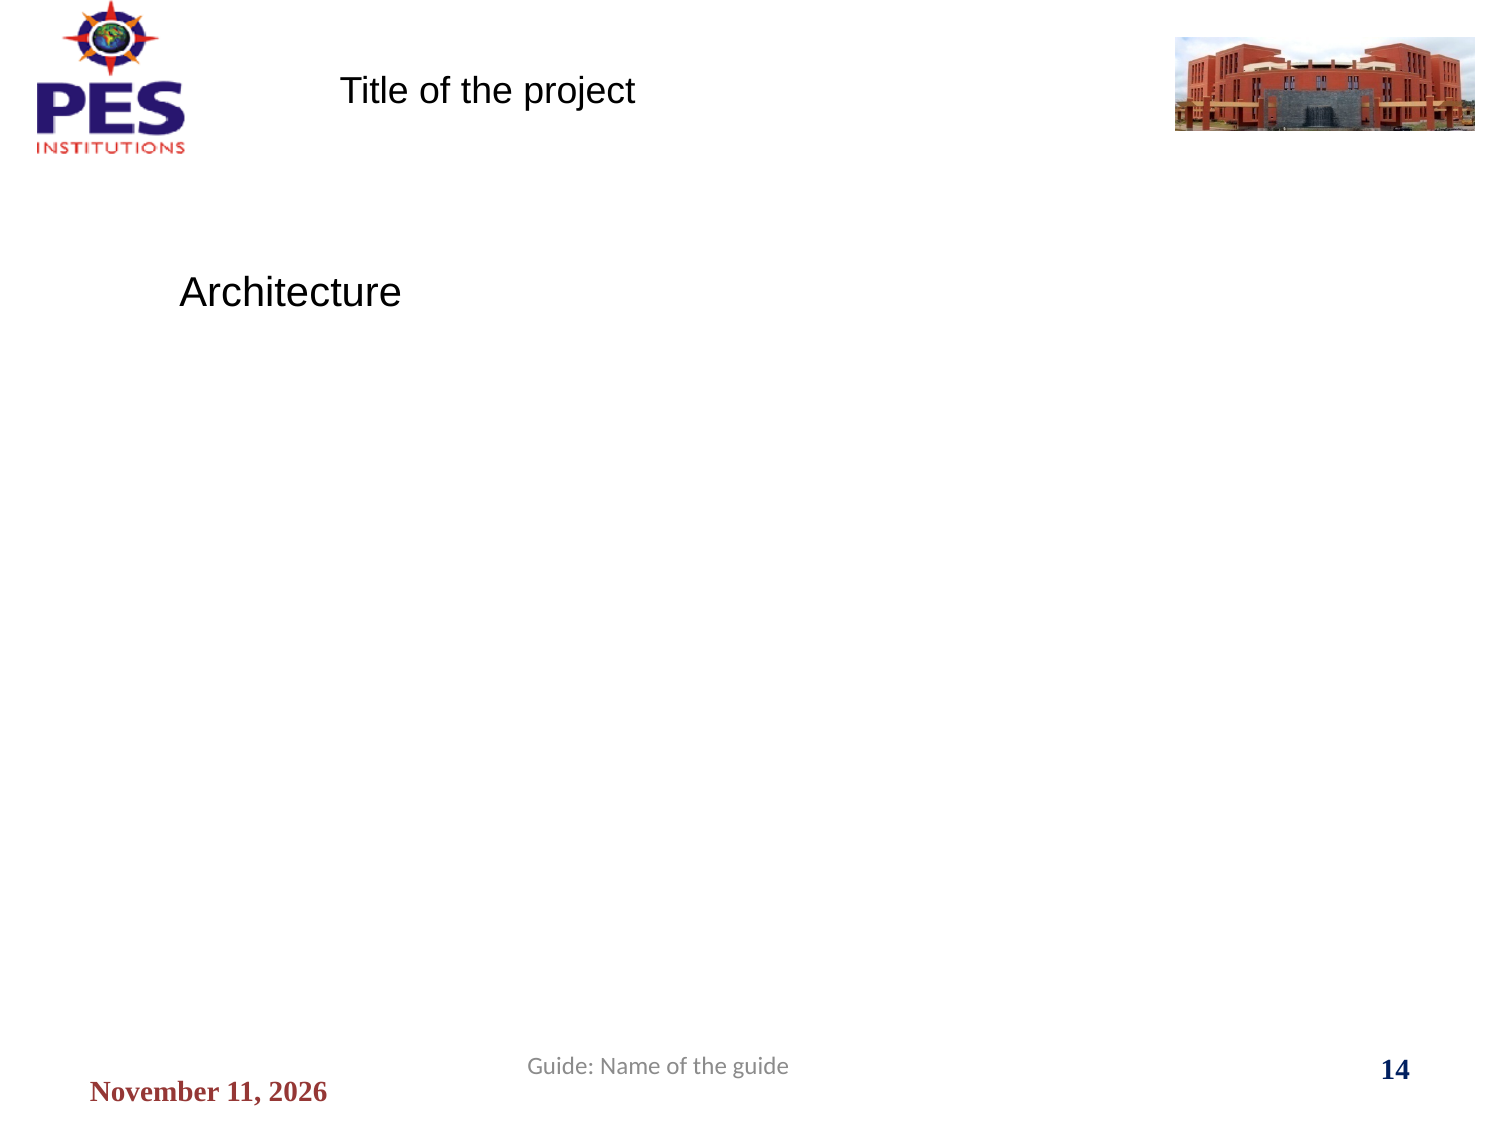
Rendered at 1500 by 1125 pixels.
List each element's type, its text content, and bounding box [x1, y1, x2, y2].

text_box January 25, 2016 [75, 1065, 425, 1125]
picture [1174, 37, 1476, 131]
footer Guide: Name of the guide [512, 1042, 988, 1103]
text_box Title of the project [324, 62, 1075, 119]
text_box 14 [1074, 1042, 1425, 1103]
picture [37, 0, 188, 163]
text_box Architecture [164, 262, 1428, 928]
